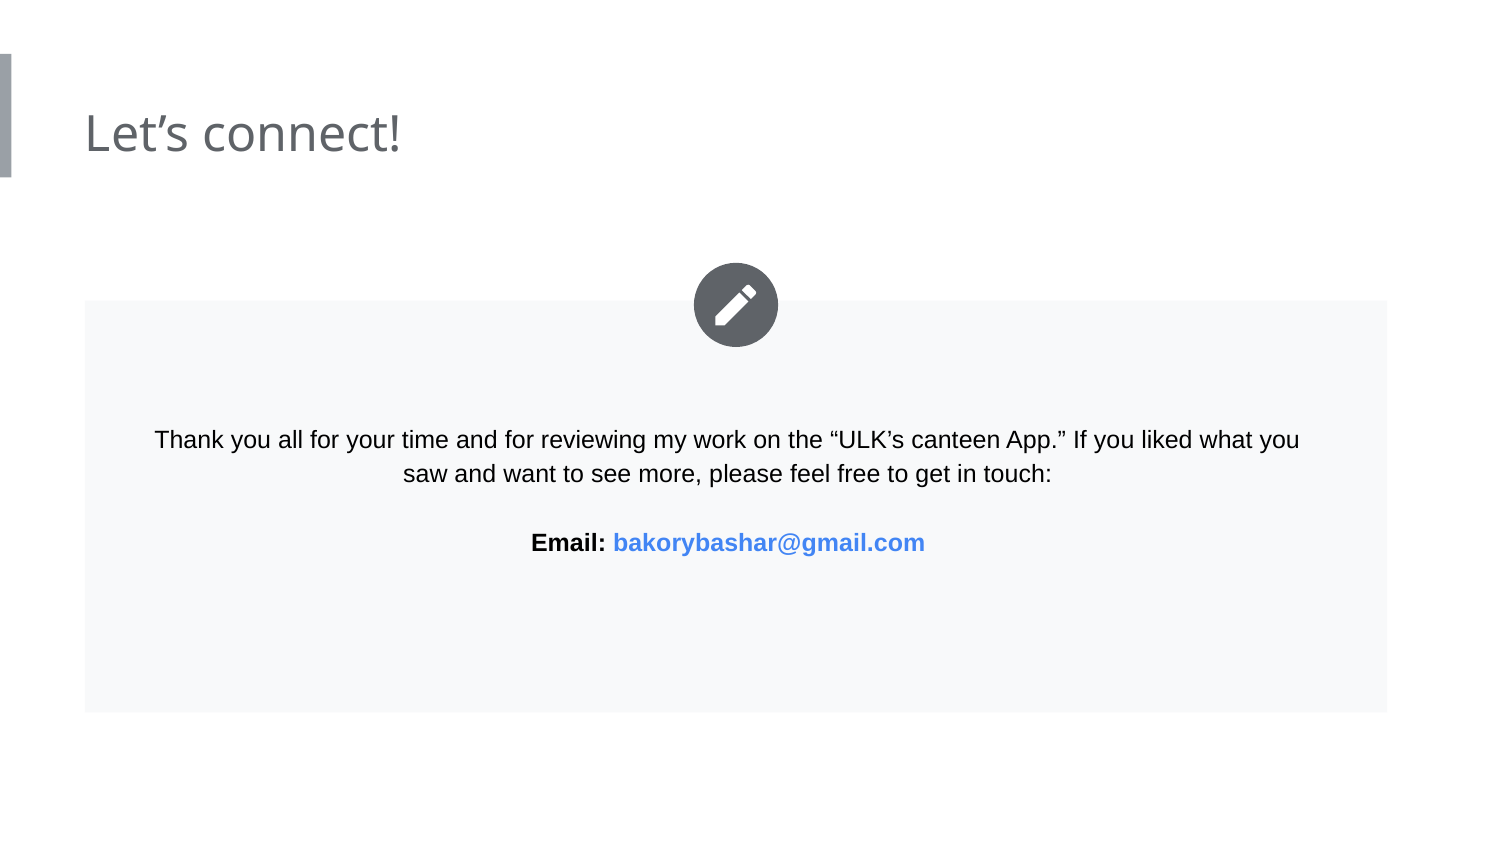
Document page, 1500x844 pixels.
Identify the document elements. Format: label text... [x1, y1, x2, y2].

text_box [693, 262, 779, 348]
text_box Let’s connect! [84, 85, 894, 176]
text_box [741, 284, 757, 300]
text_box [84, 300, 1388, 713]
text_box Thank you all for your time and for reviewing my work on the “ULK’s canteen App.” If you liked what you saw and want to see more, please feel free to get in touch: Email: bakorybashar@gmail.com [150, 403, 1322, 572]
text_box [715, 292, 749, 326]
